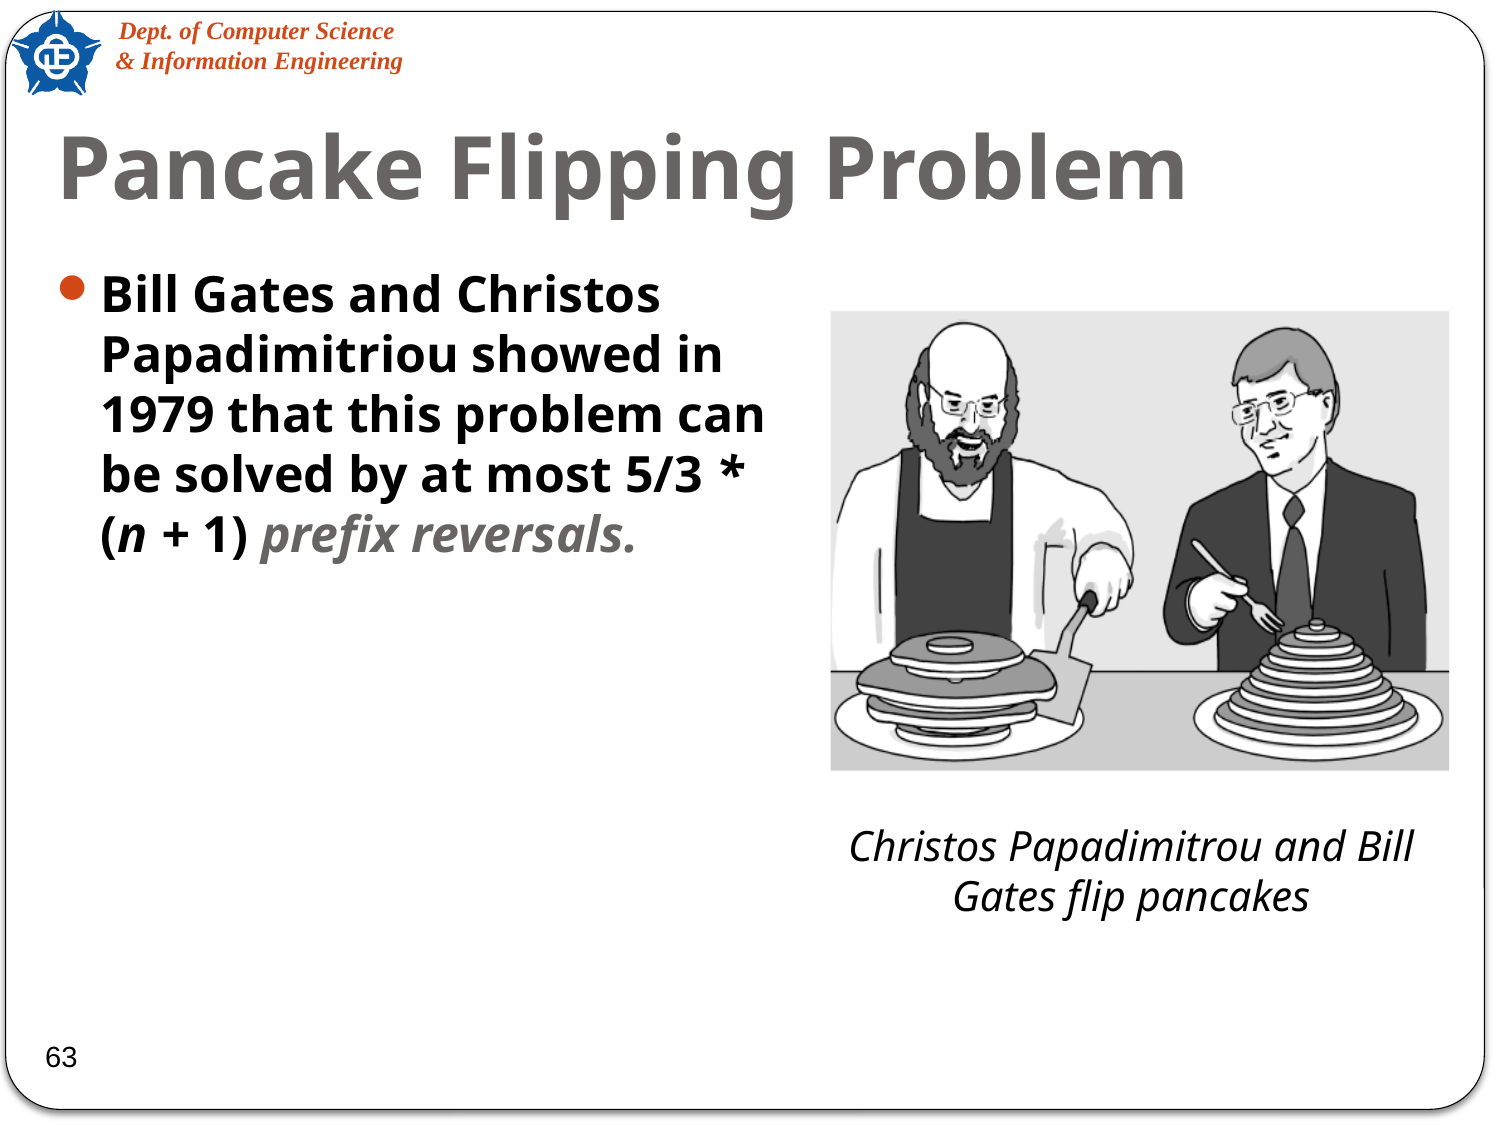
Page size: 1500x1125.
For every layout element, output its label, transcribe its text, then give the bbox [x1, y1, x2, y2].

title Pancake Flipping Problem [40, 77, 1463, 232]
slide_number 63 [23, 1018, 99, 1094]
text_box Christos Papadimitrou and Bill Gates flip pancakes [824, 812, 1438, 928]
list Bill Gates and Christos Papadimitriou showed in 1979 that this problem can be solved by at most 5/3 * (n + 1) prefix reversals. [40, 255, 818, 1001]
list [830, 305, 1450, 772]
picture [0, 0, 113, 103]
